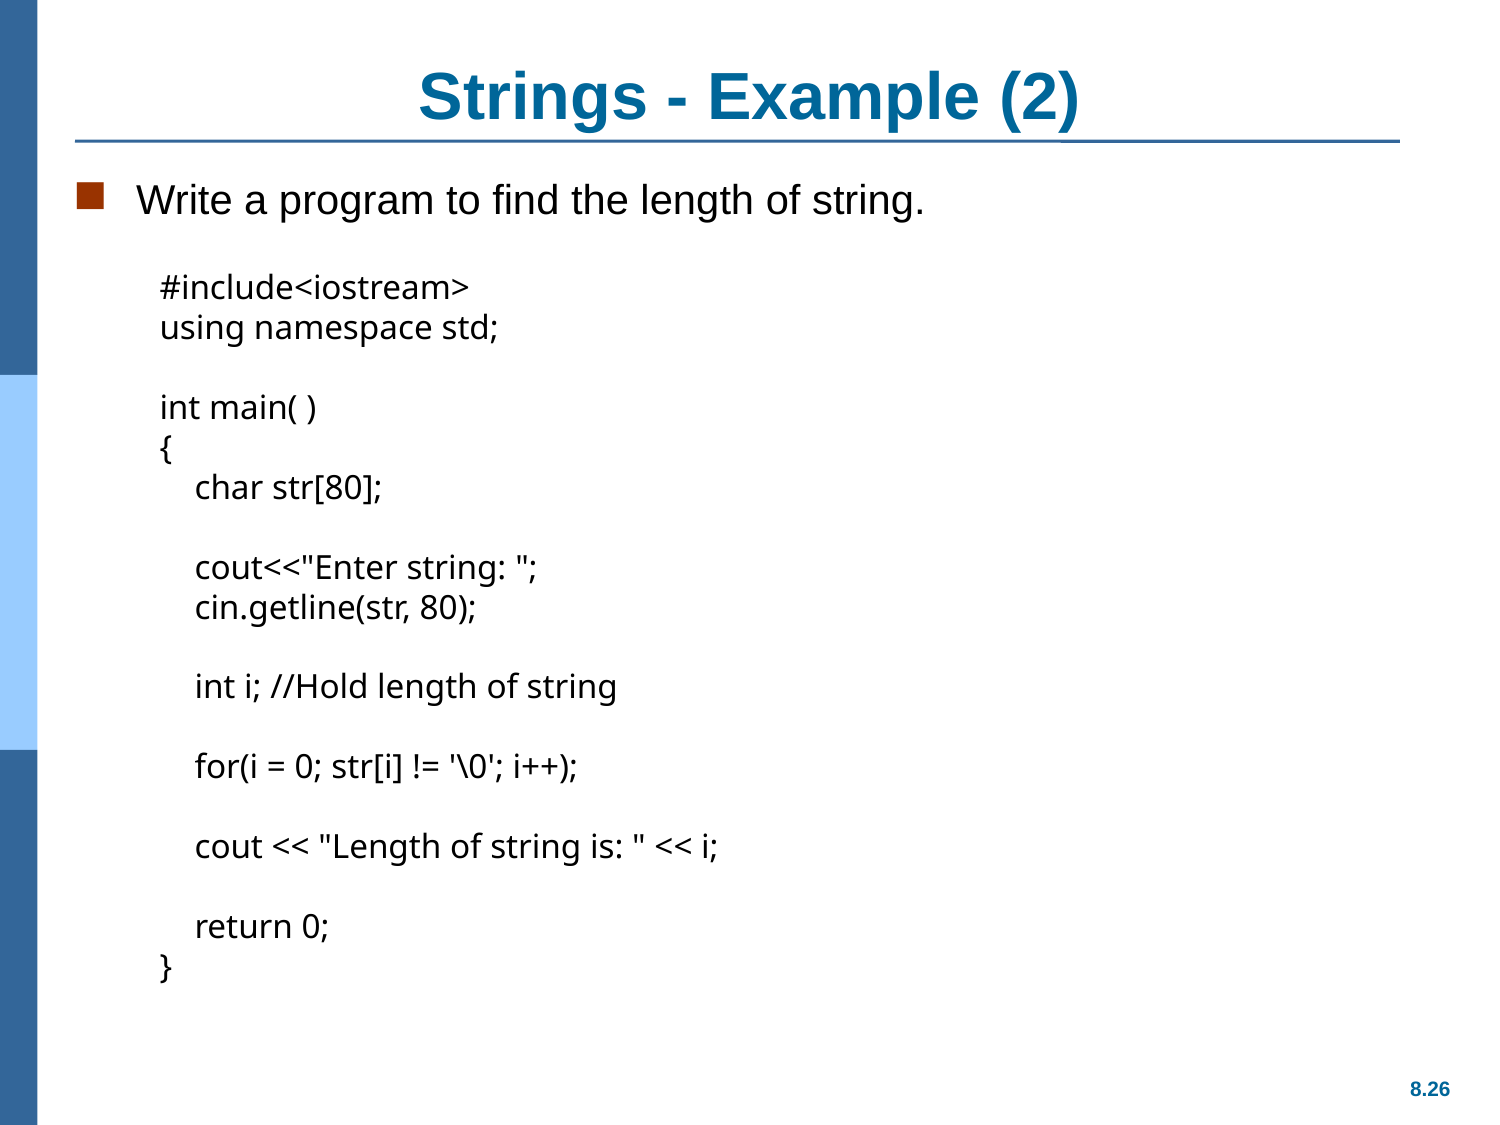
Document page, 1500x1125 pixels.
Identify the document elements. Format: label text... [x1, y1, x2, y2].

list Write a program to find the length of string. [64, 164, 1436, 235]
title Strings - Example (2) [75, 45, 1425, 141]
text_box #include<iostream> using namespace std; int main( ) { char str[80]; cout<<"Enter string: "; cin.getline(str, 80); int i; //Hold length of string for(i = 0; str[i] != '\0'; i++); cout << "Length of string is: " << i; return 0; } [144, 259, 895, 993]
